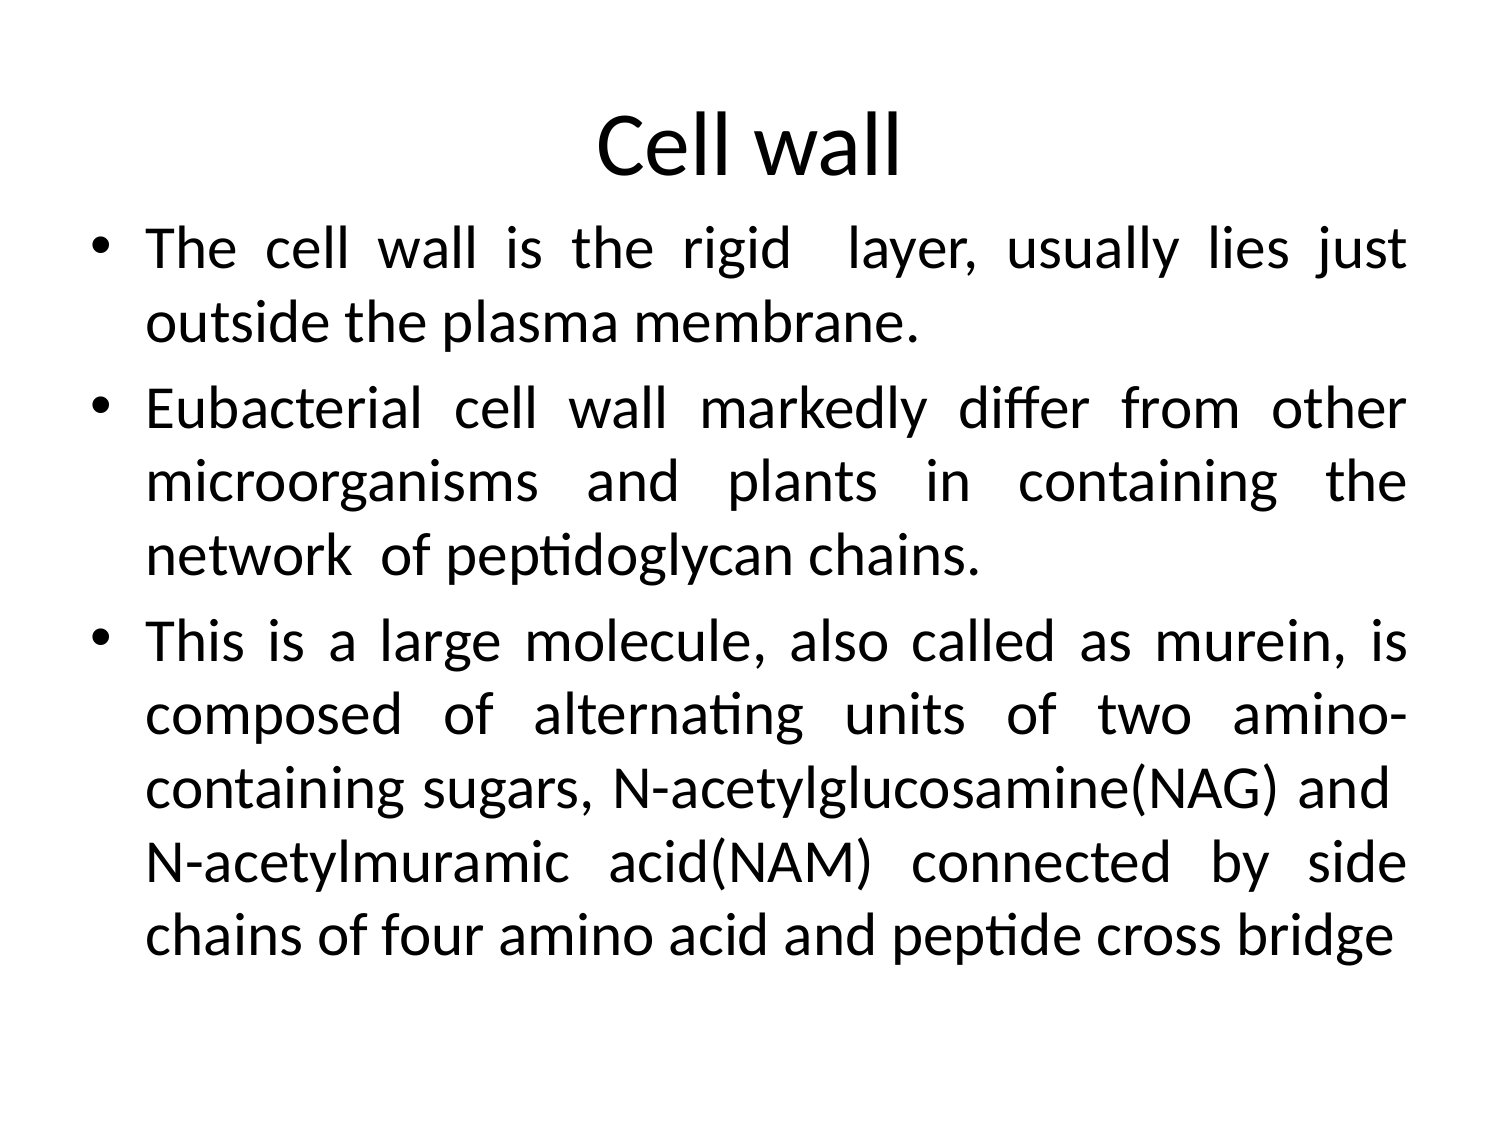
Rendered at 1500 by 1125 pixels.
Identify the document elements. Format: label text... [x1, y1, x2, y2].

title Cell wall [75, 45, 1425, 200]
list The cell wall is the rigid layer, usually lies just outside the plasma membrane. Eubacterial cell wall markedly differ from other microorganisms and plants in containing the network of peptidoglycan chains. This is a large molecule, also called as murein, is composed of alternating units of two amino-containing sugars, N-acetylglucosamine(NAG) and N-acetylmuramic acid(NAM) connected by side chains of four amino acid and peptide cross bridge [75, 200, 1425, 1005]
